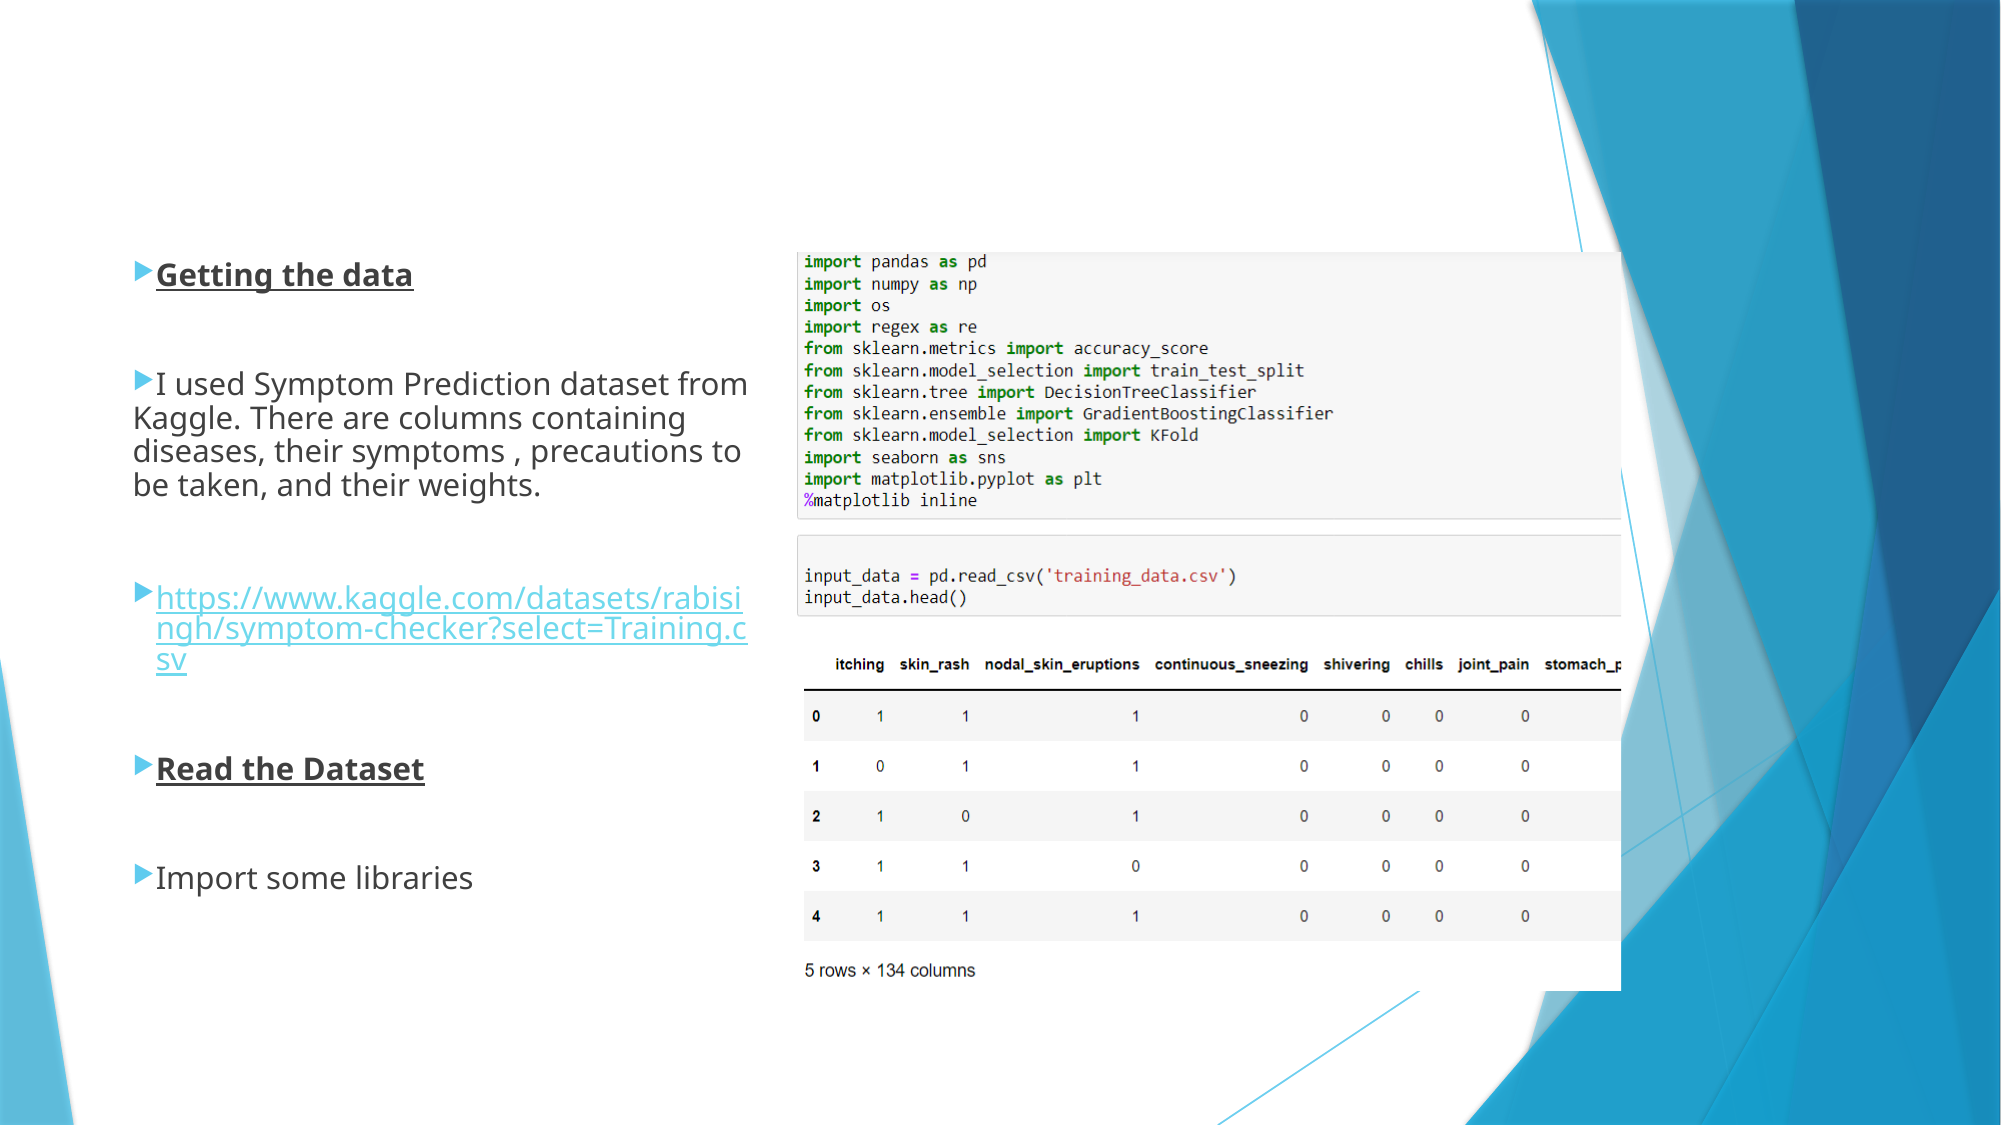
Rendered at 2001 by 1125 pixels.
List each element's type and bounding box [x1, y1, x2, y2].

text_box [0, 0, 2000, 1125]
picture [796, 251, 1622, 992]
